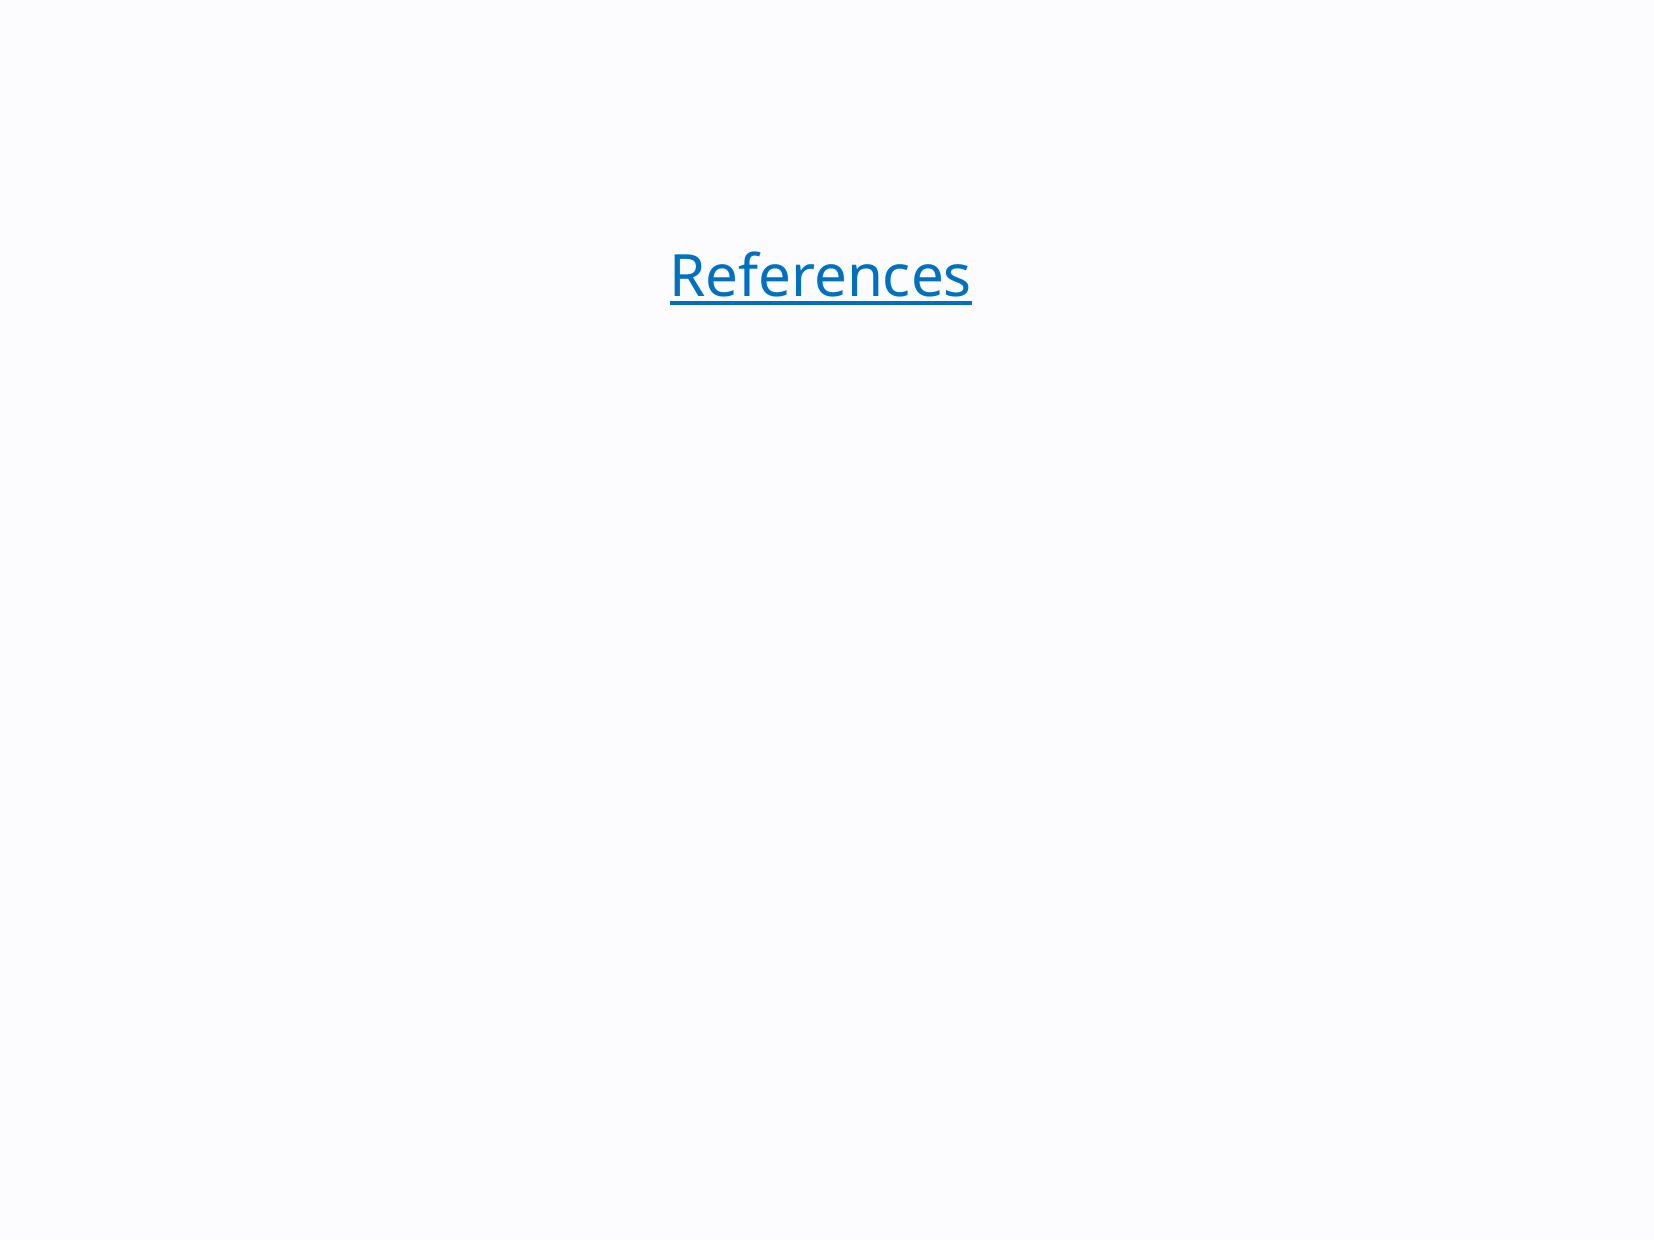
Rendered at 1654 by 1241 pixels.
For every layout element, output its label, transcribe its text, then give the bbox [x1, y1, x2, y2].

text_box References [47, 218, 1595, 349]
